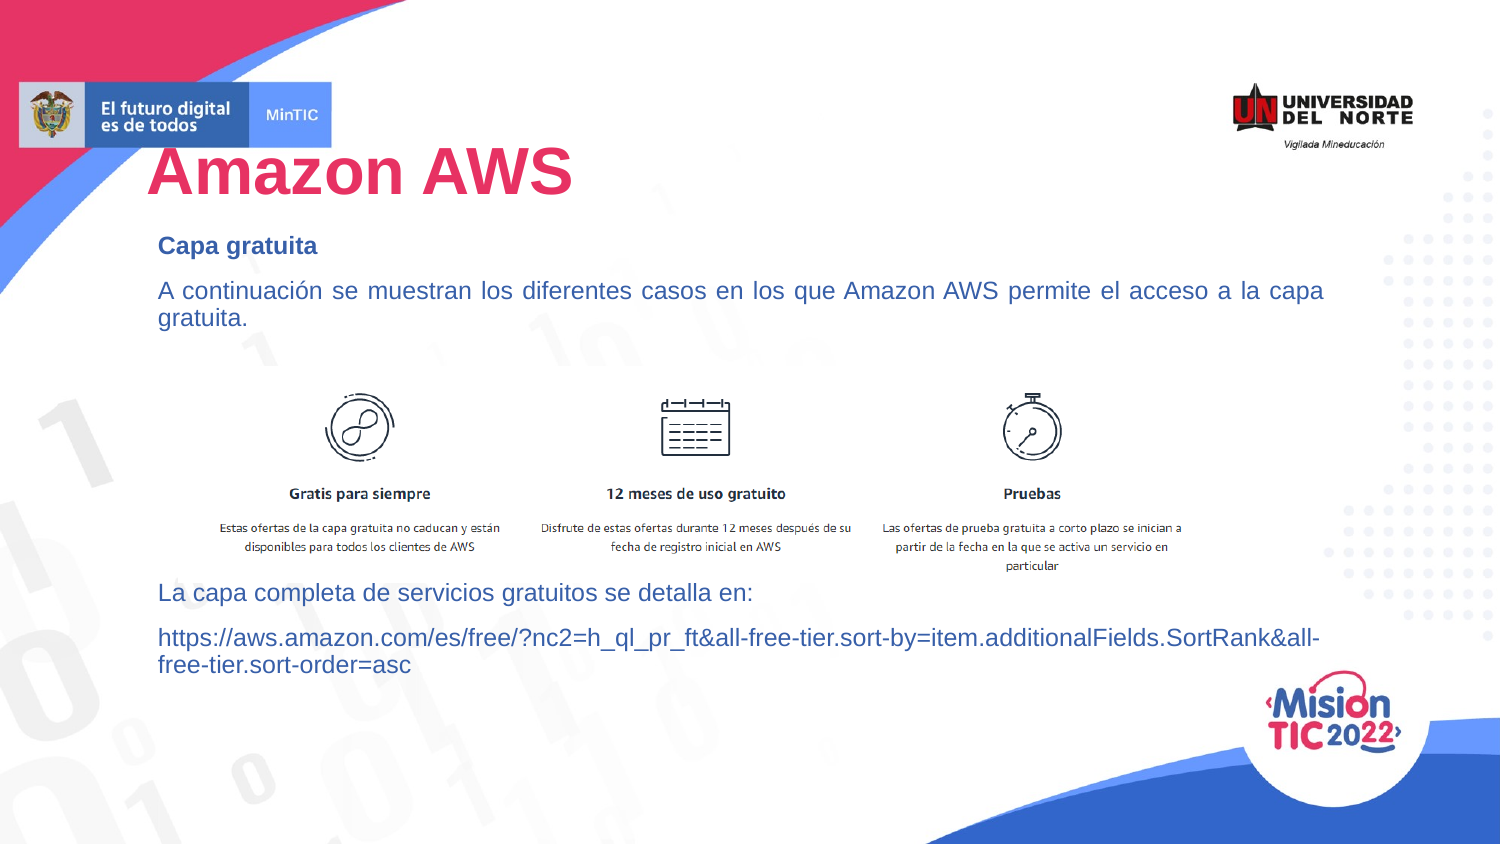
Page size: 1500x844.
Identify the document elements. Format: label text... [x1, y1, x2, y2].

picture [0, 0, 1500, 844]
text_box Amazon AWS [135, 35, 1373, 214]
text_box Capa gratuita A continuación se muestran los diferentes casos en los que Amazon AWS permite el acceso a la capa gratuita. La capa completa de servicios gratuitos se detalla en: https://aws.amazon.com/es/free/?nc2=h_ql_pr_ft&all-free-tier.sort-by=item.additionalFields.SortRank&all-free-tier.sort-order=asc [134, 227, 1327, 722]
